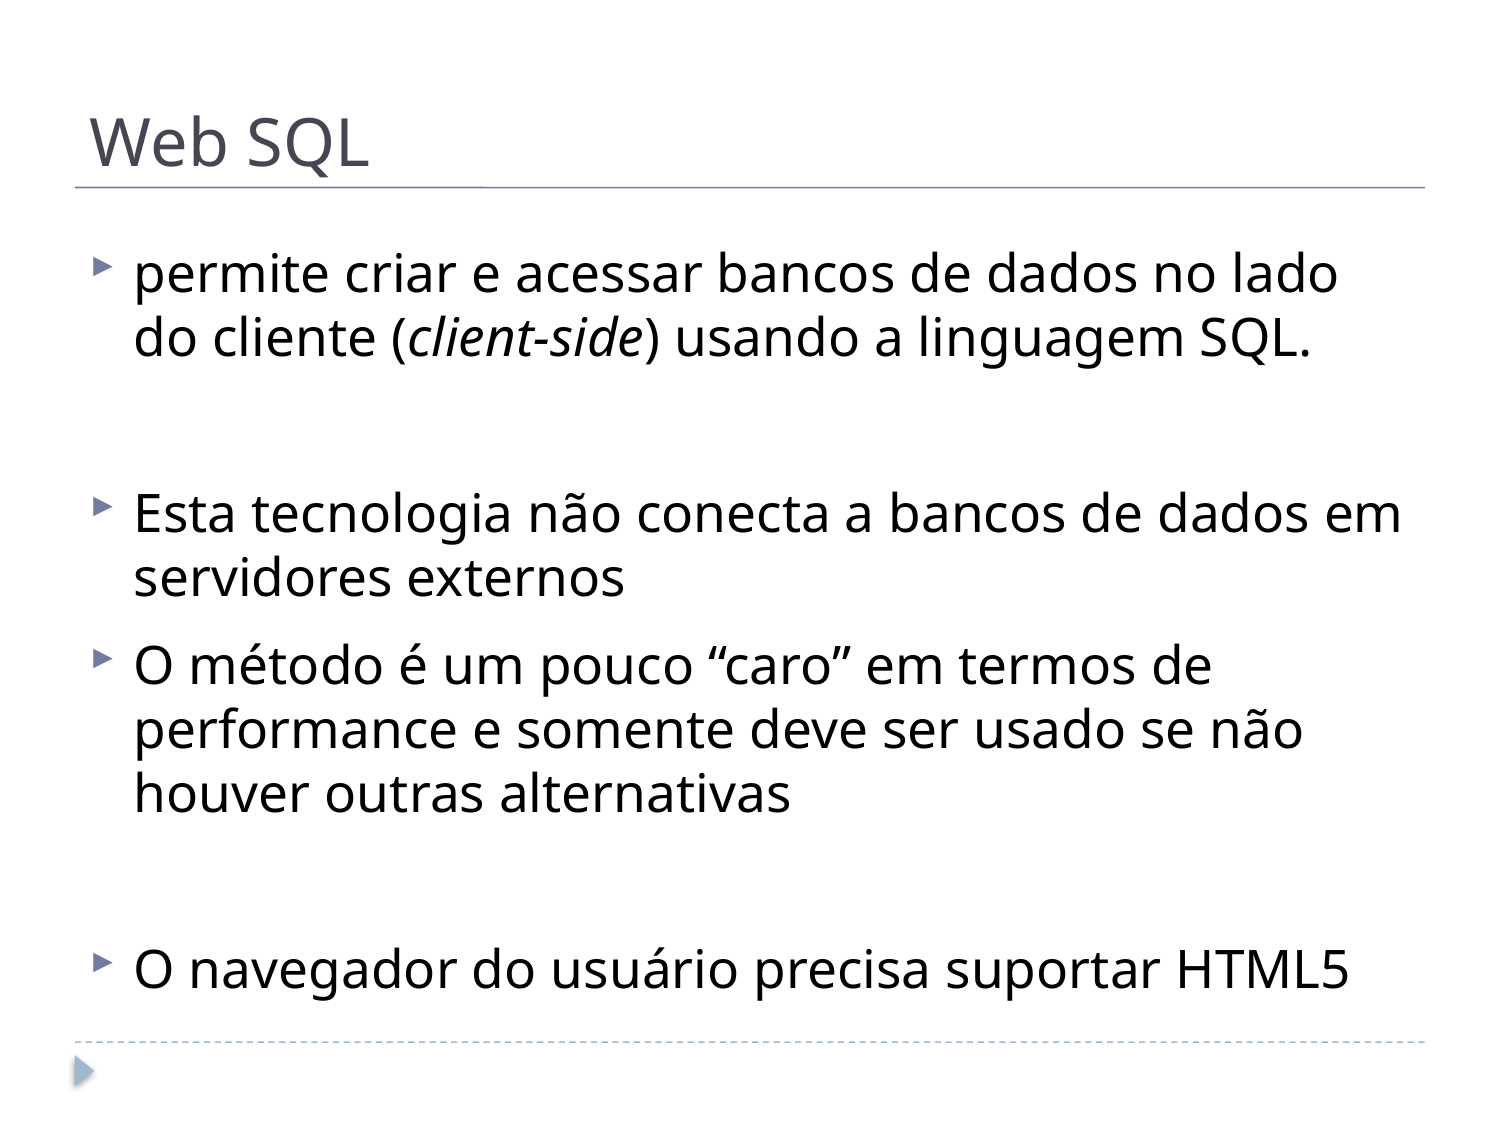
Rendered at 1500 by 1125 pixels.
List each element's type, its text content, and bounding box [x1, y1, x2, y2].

title Web SQL [75, 24, 1425, 188]
list permite criar e acessar bancos de dados no lado do cliente (client-side) usando a linguagem SQL. Esta tecnologia não conecta a bancos de dados em servidores externos O método é um pouco “caro” em termos de performance e somente deve ser usado se não houver outras alternativas O navegador do usuário precisa suportar HTML5 [75, 231, 1425, 1010]
